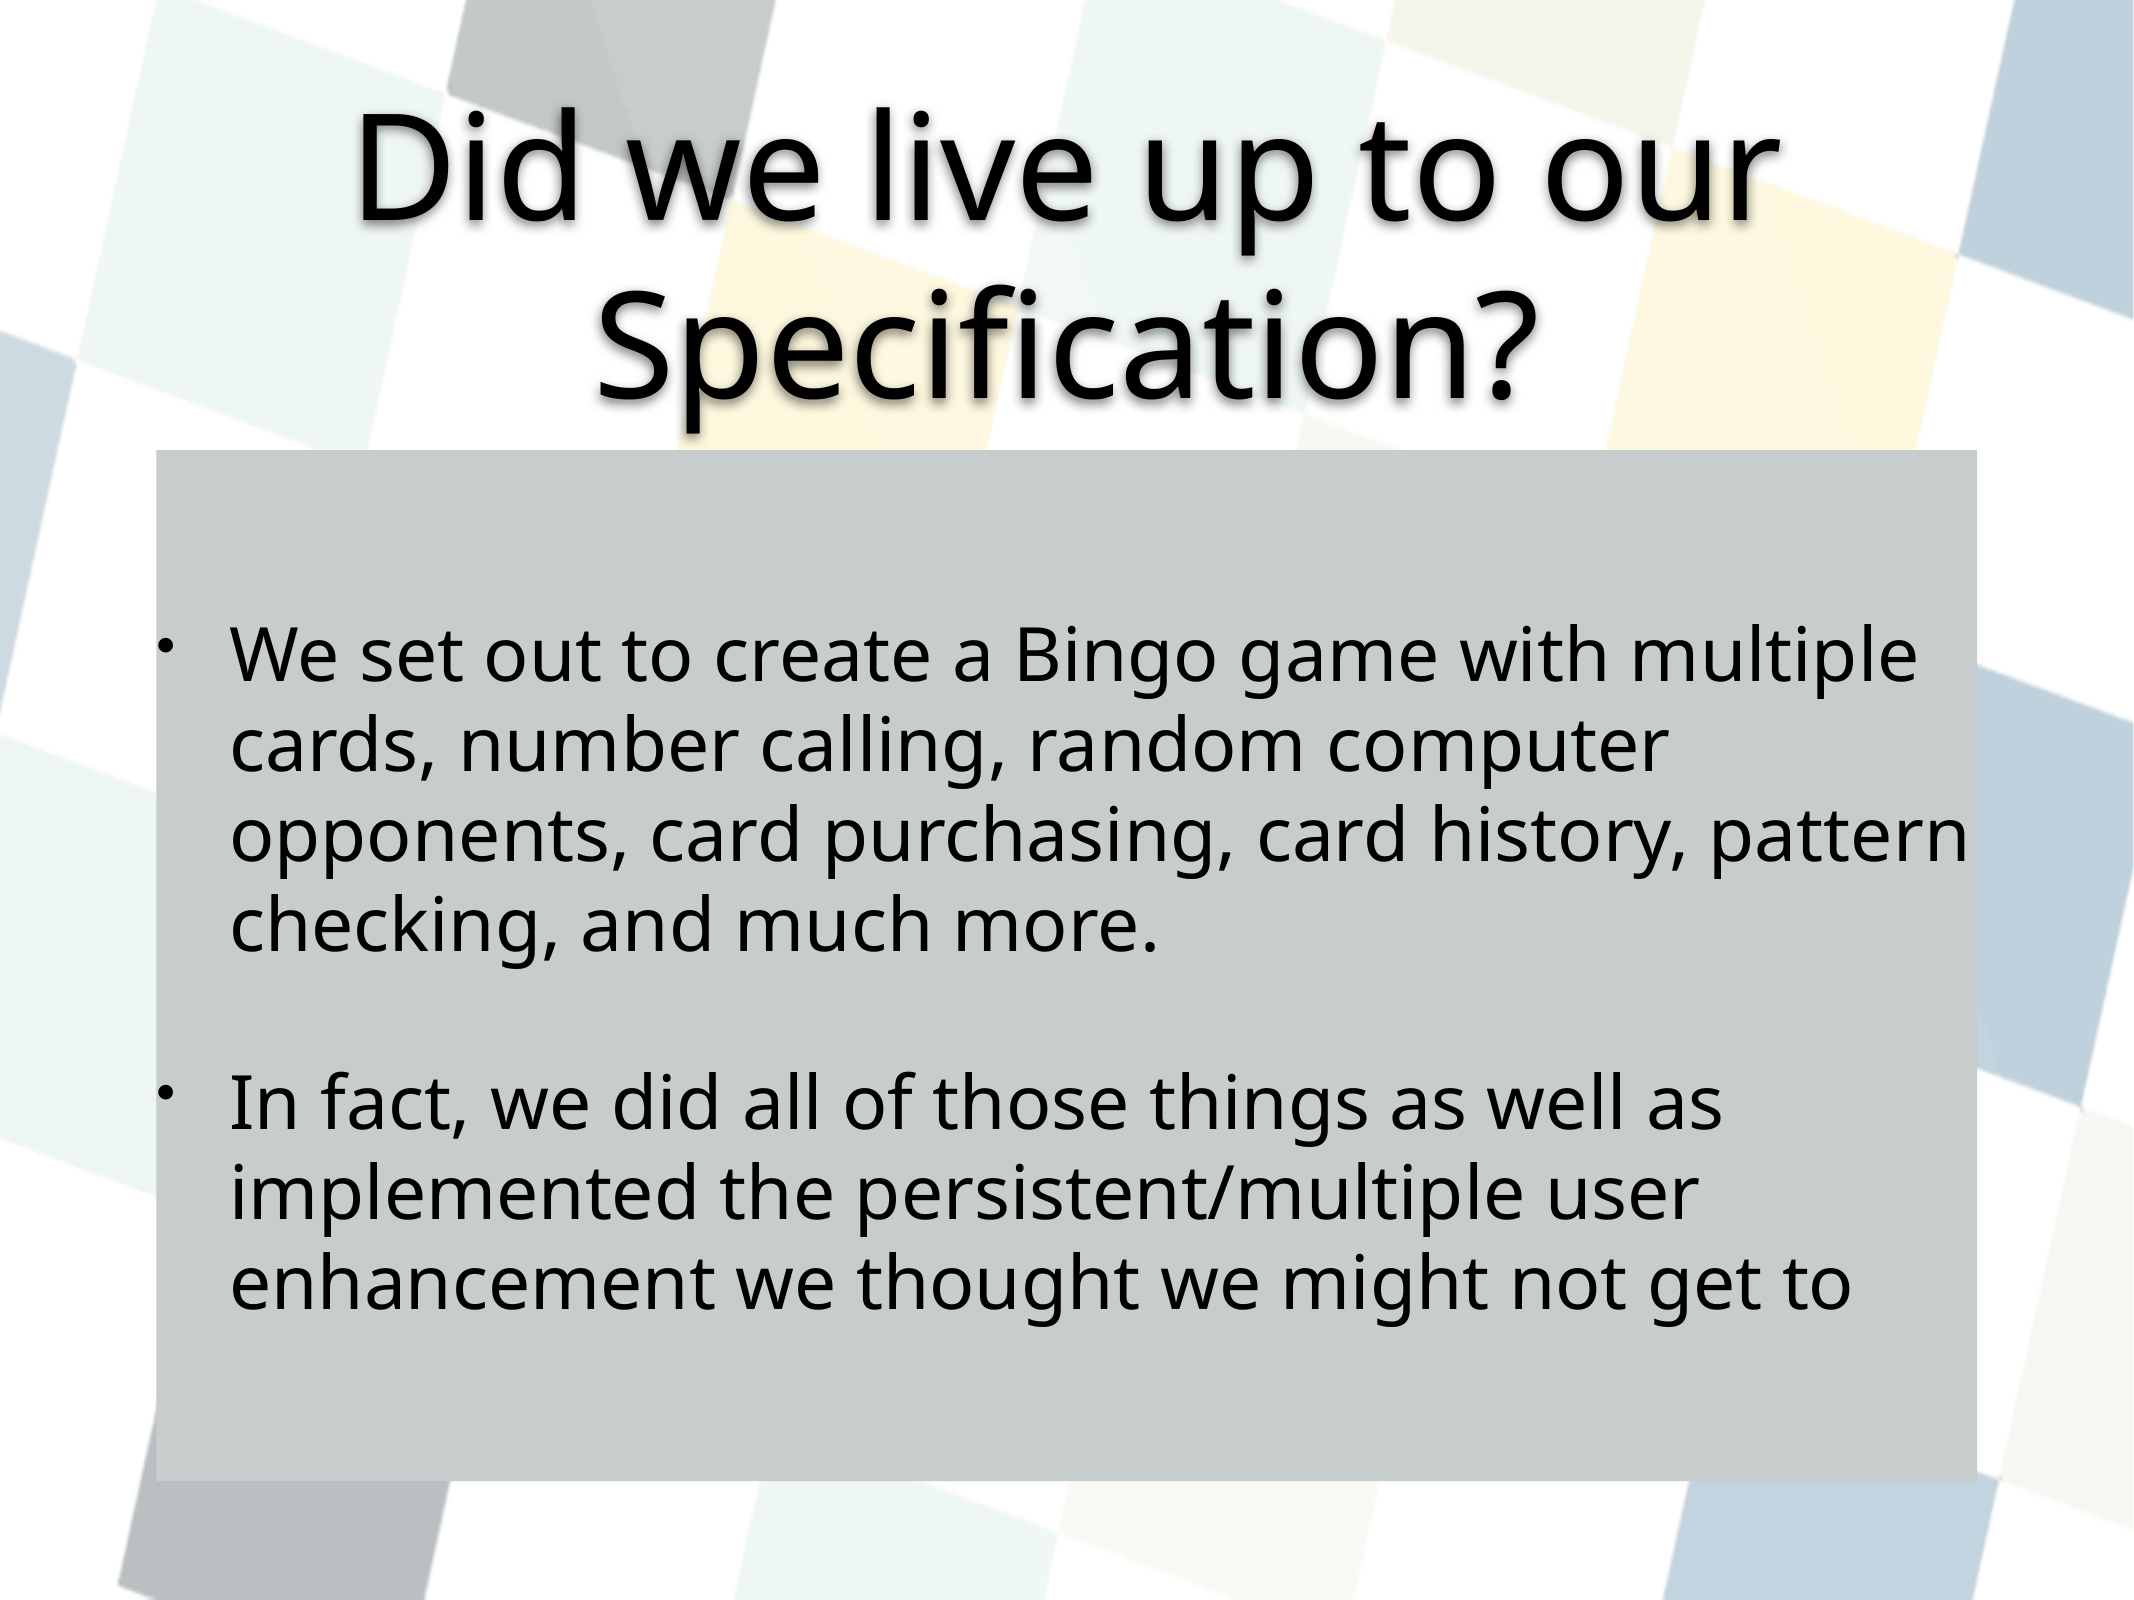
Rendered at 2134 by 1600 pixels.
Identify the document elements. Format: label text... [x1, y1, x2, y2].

list We set out to create a Bingo game with multiple cards, number calling, random computer opponents, card purchasing, card history, pattern checking, and much more. In fact, we did all of those things as well as implemented the persistent/multiple user enhancement we thought we might not get to [156, 450, 1978, 1482]
title Did we live up to our Specification? [155, 72, 1978, 428]
picture [0, 0, 2134, 1600]
